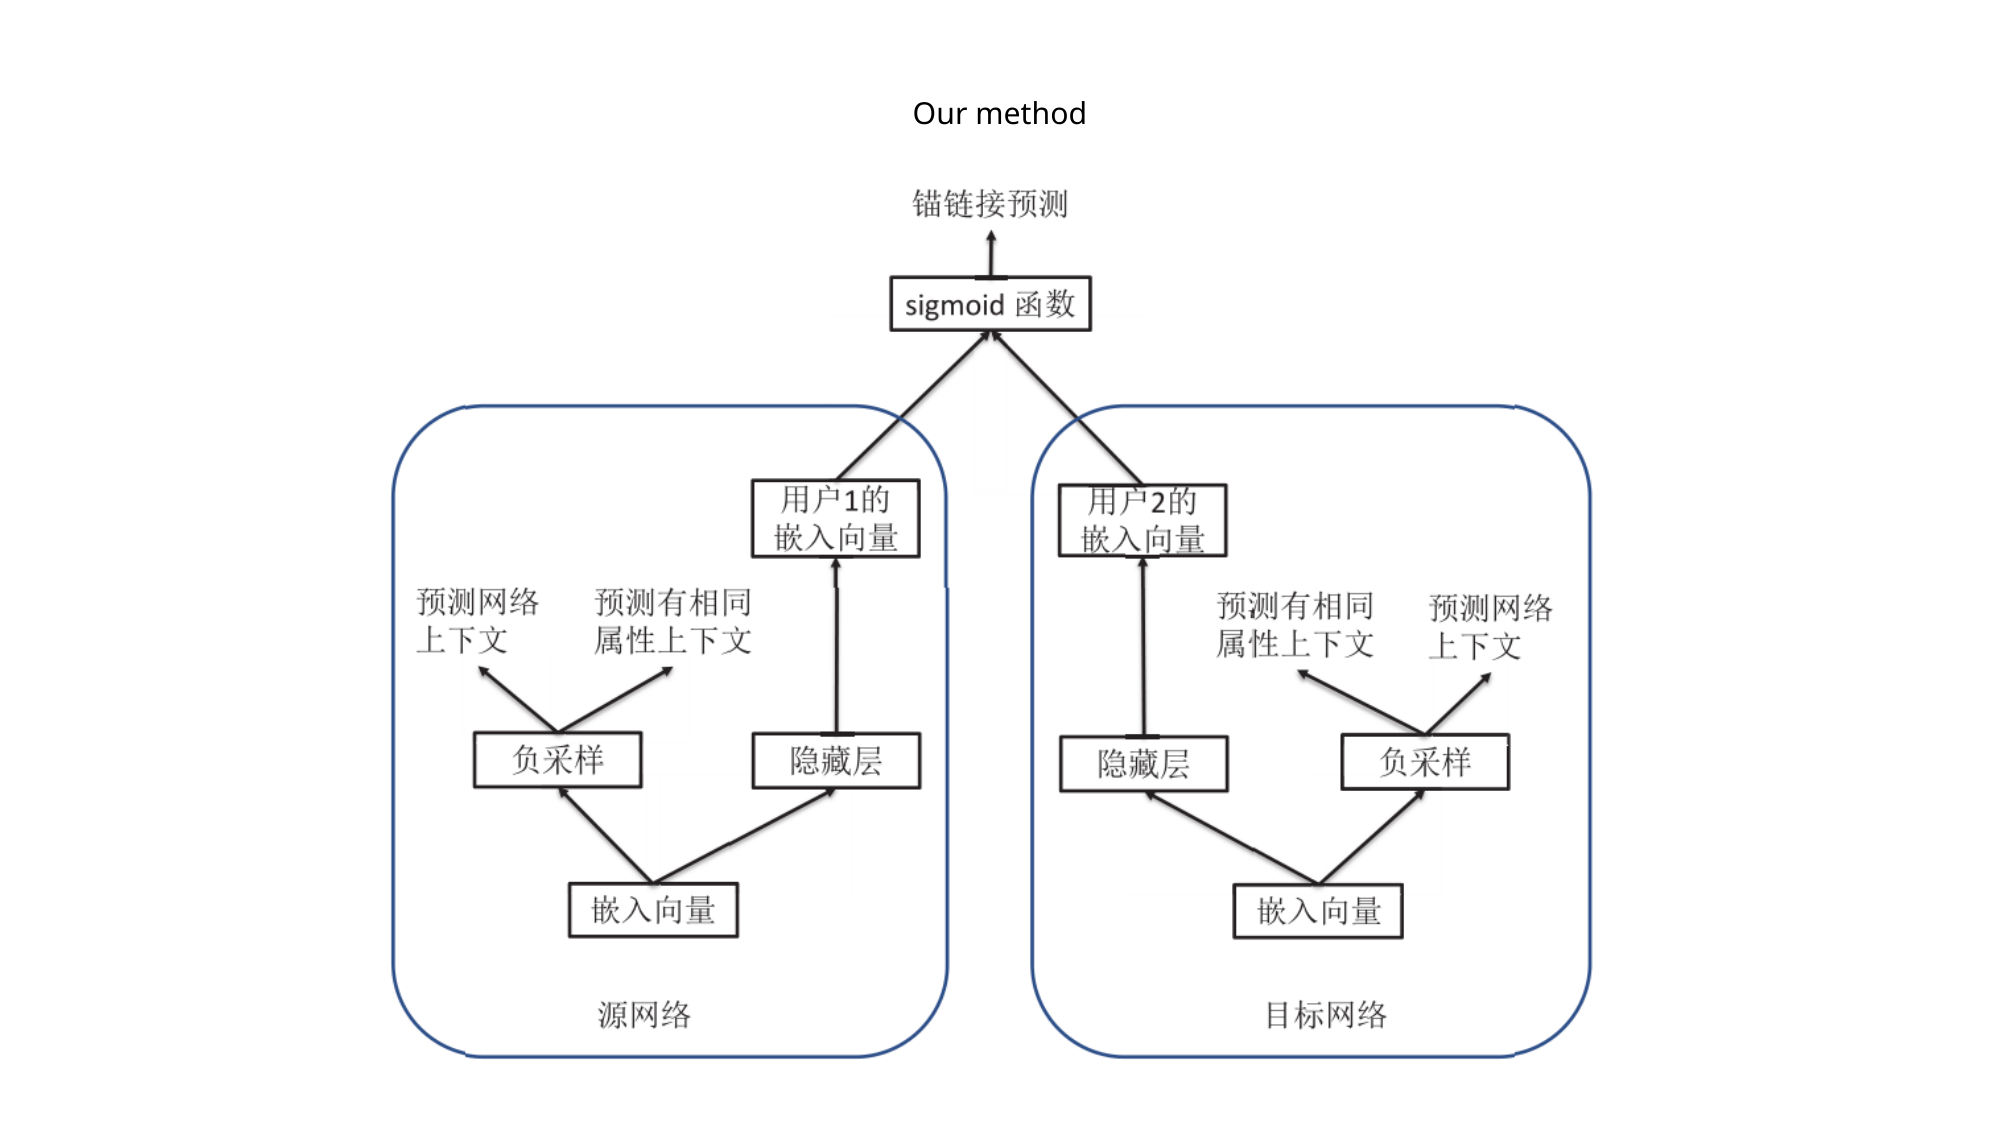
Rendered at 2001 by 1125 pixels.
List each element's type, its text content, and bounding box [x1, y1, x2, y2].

title Our method [137, 90, 1863, 176]
picture [385, 175, 1602, 1068]
